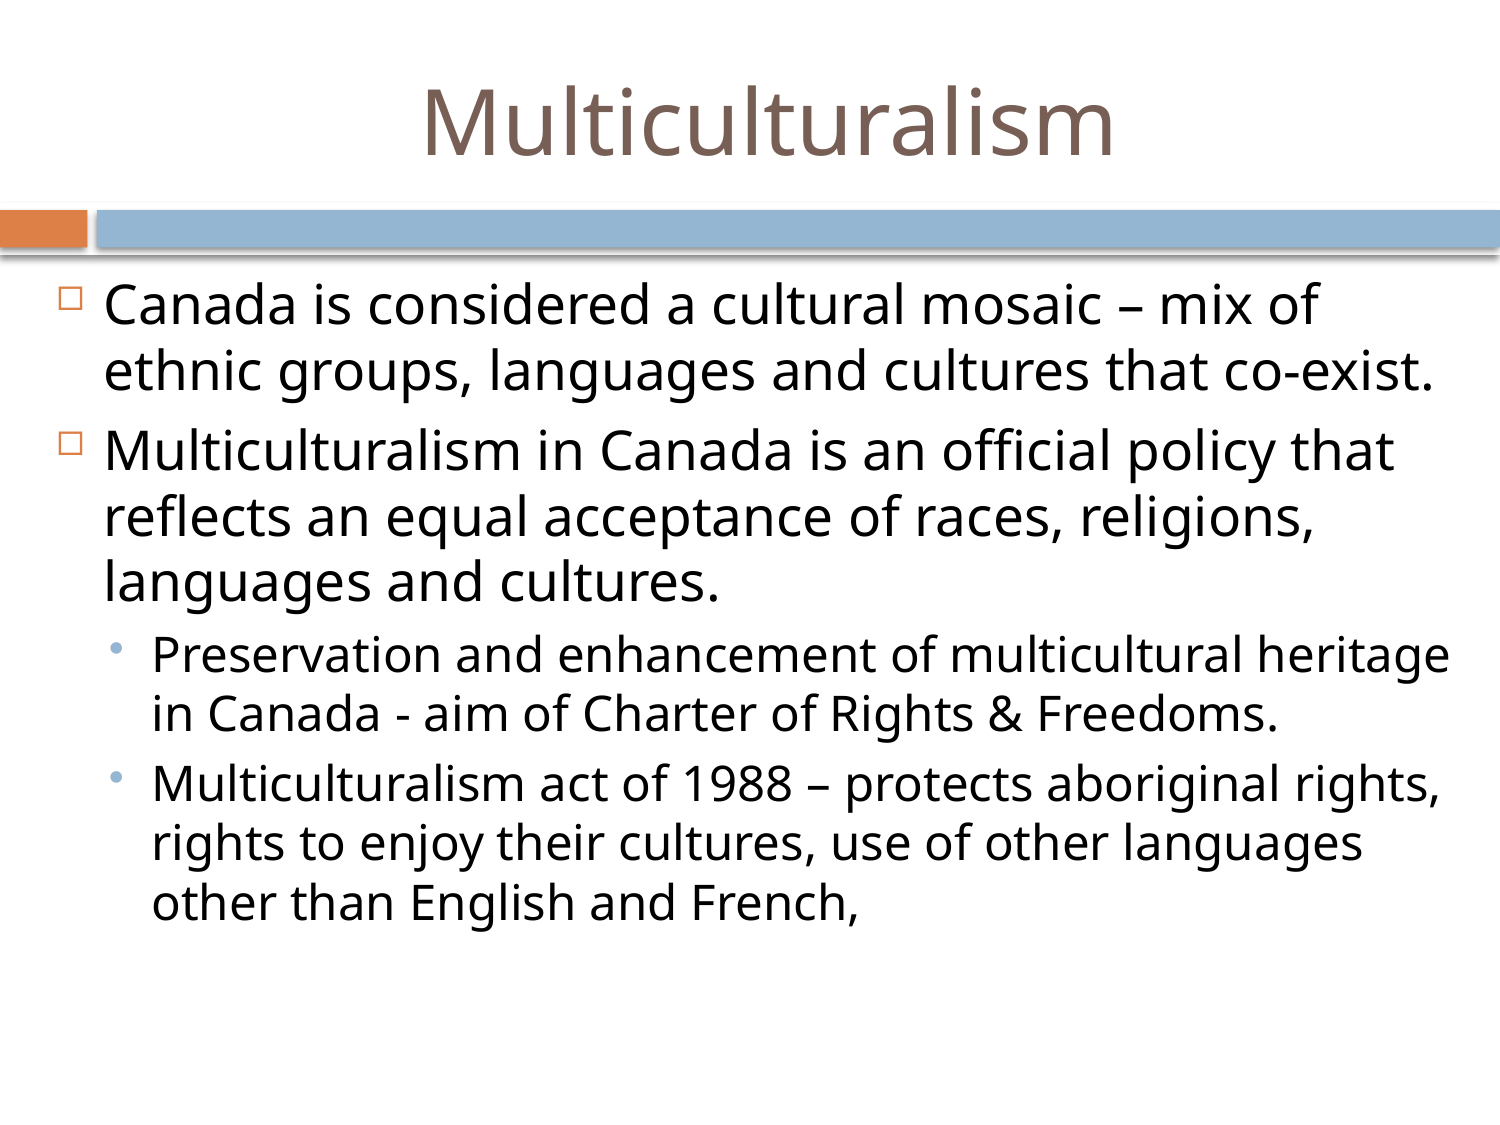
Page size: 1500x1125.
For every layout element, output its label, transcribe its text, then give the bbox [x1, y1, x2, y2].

list Canada is considered a cultural mosaic – mix of ethnic groups, languages and cultures that co-exist. Multiculturalism in Canada is an official policy that reflects an equal acceptance of races, religions, languages and cultures. Preservation and enhancement of multicultural heritage in Canada - aim of Charter of Rights & Freedoms. Multiculturalism act of 1988 – protects aboriginal rights, rights to enjoy their cultures, use of other languages other than English and French, [41, 262, 1471, 1000]
title Multiculturalism [100, 37, 1438, 200]
